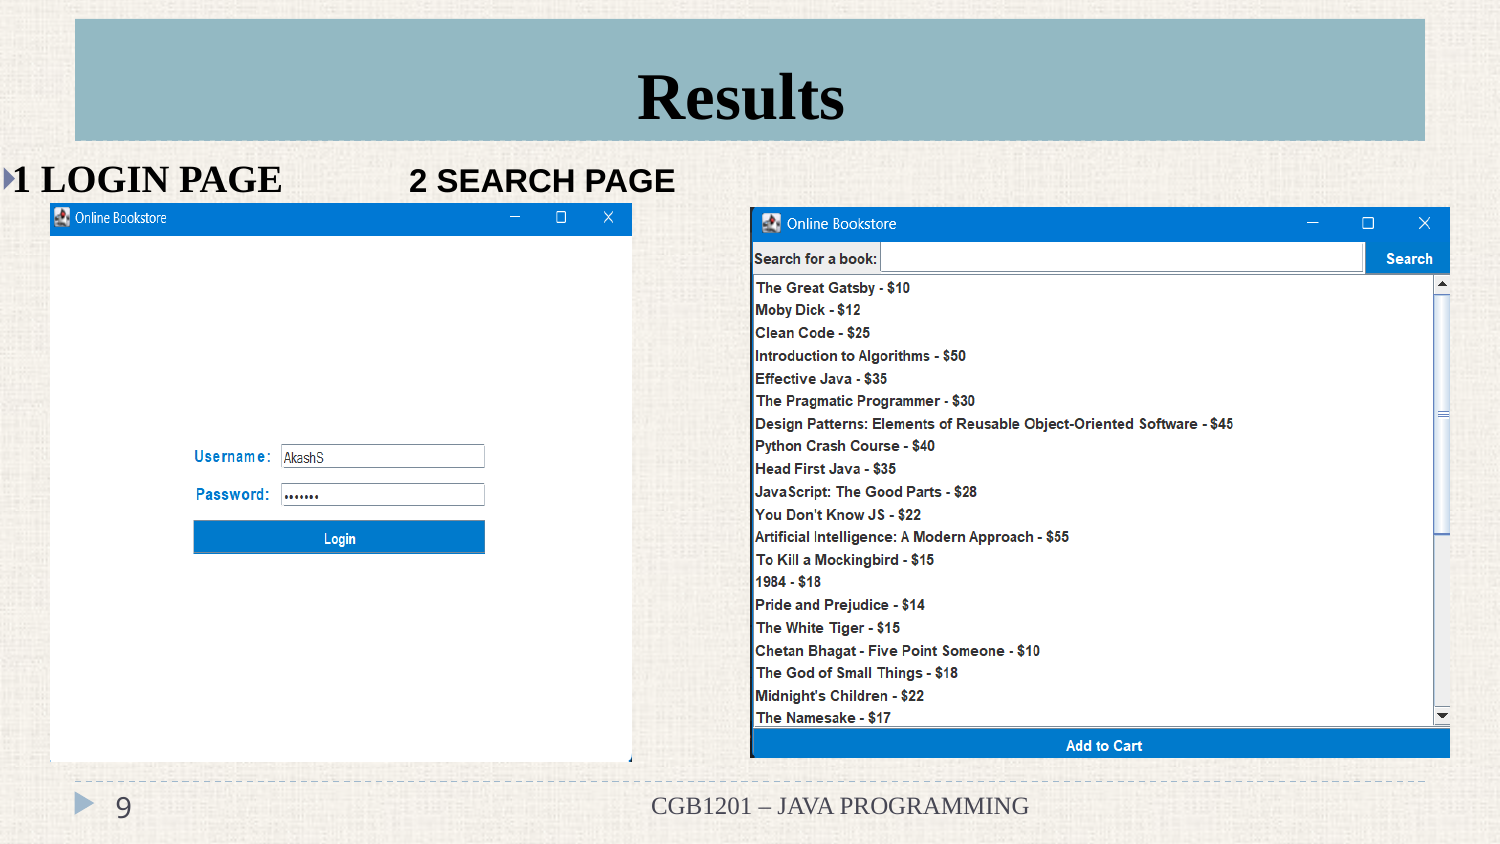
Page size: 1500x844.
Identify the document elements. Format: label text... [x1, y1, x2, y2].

title Results [75, 18, 1425, 141]
footer CGB1201 – JAVA PROGRAMMING [512, 782, 1175, 844]
picture [49, 203, 633, 762]
picture [749, 207, 1451, 758]
list 1 LOGIN PAGE 2 SEARCH PAGE [0, 123, 1338, 208]
slide_number 9 [100, 782, 426, 827]
